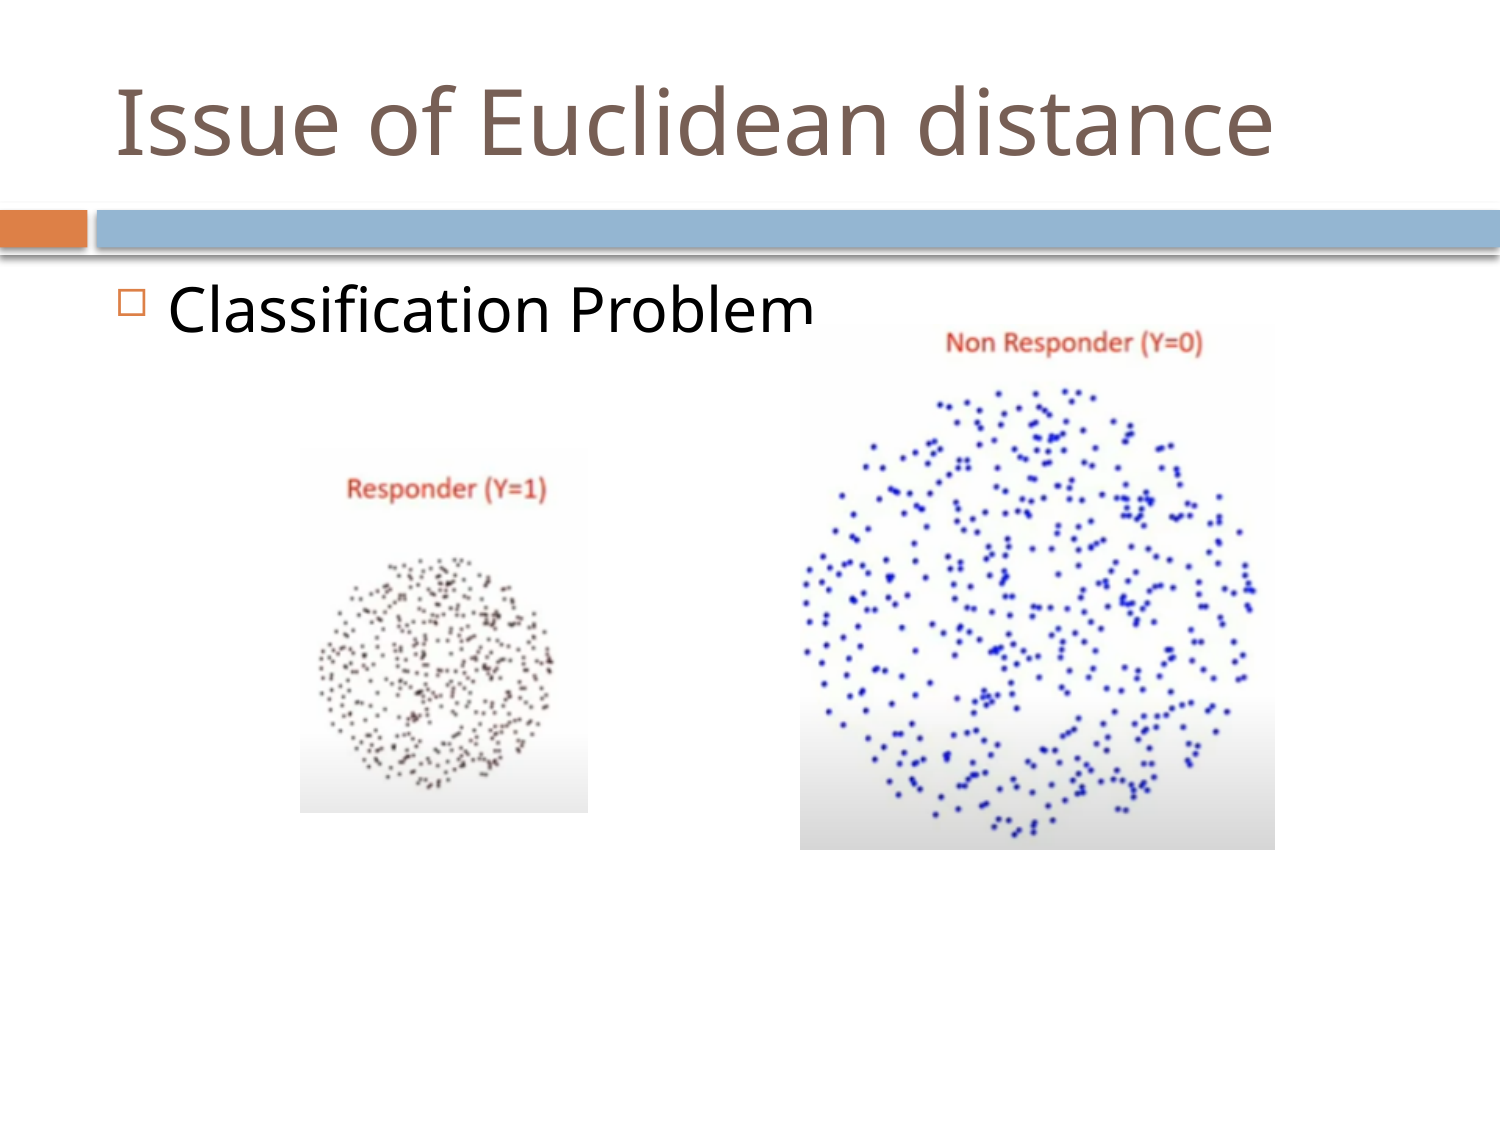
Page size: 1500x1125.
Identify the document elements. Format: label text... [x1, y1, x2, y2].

list Classification Problem [100, 262, 1438, 1000]
title Issue of Euclidean distance [100, 37, 1438, 200]
picture [299, 448, 588, 813]
picture [799, 324, 1276, 851]
